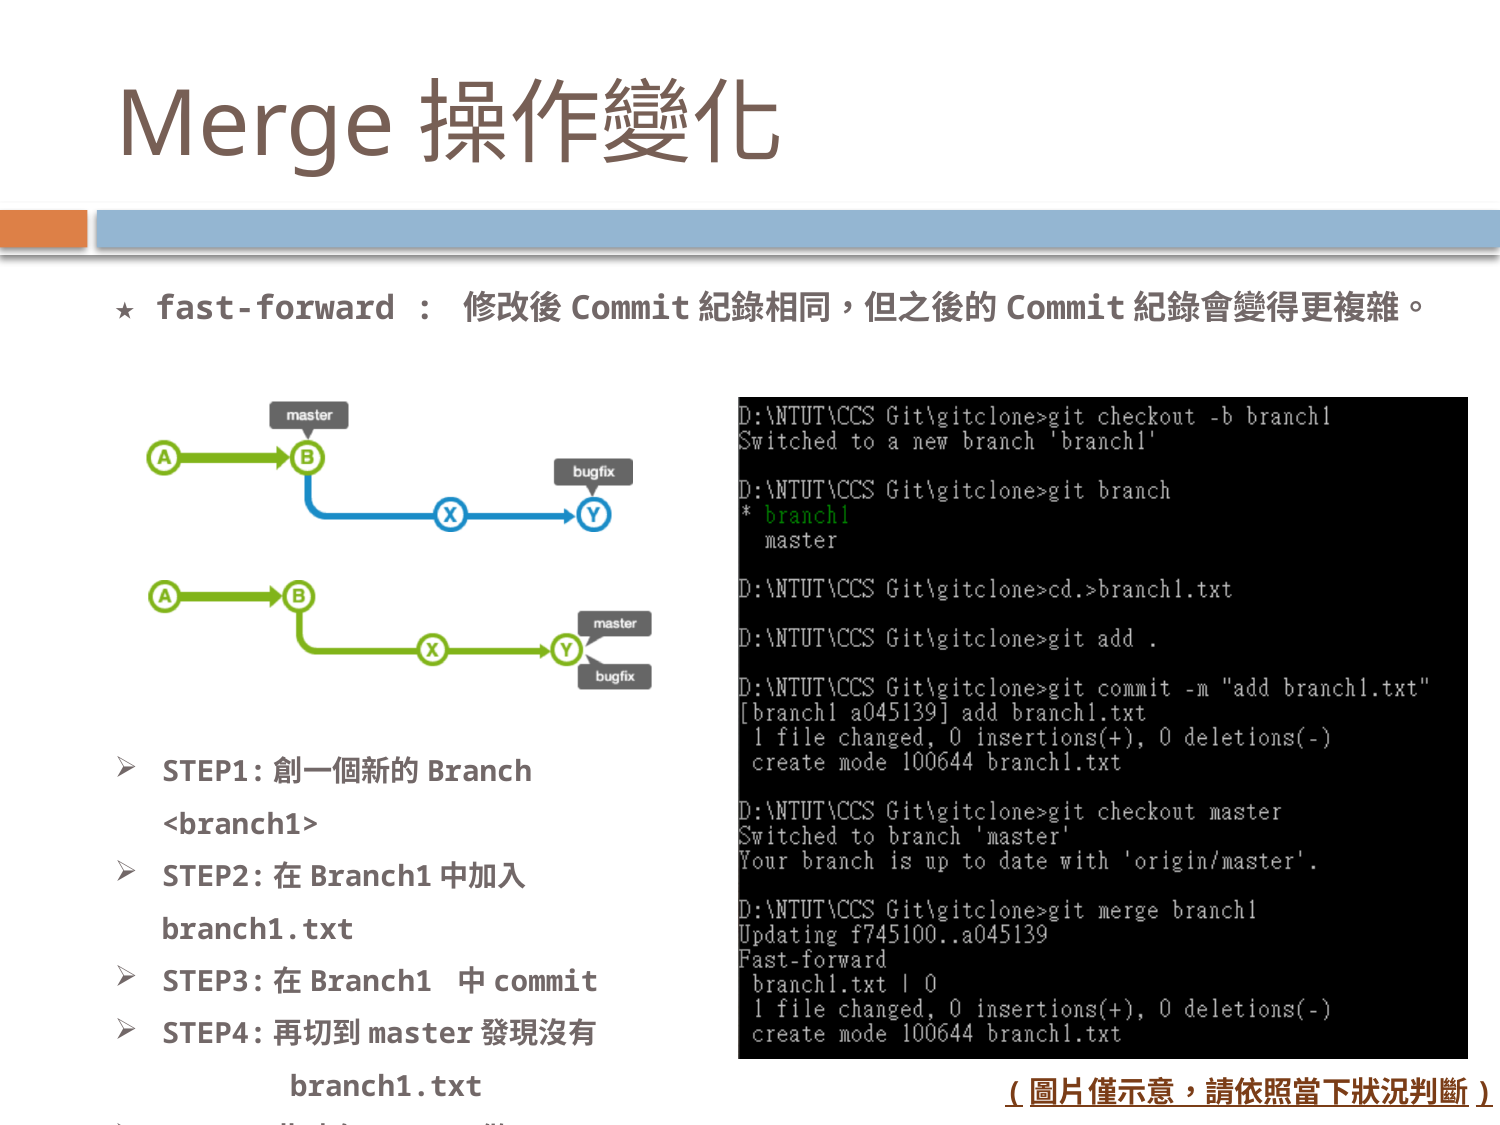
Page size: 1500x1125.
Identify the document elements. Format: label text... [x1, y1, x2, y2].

text_box (圖片僅示意，請依照當下狀況判斷) [990, 1065, 1500, 1116]
title Merge操作變化 [100, 37, 1438, 200]
picture [129, 390, 680, 541]
text_box STEP1:創一個新的Branch <branch1> STEP2:在Branch1中加入branch1.txt STEP3:在Branch1 中commit STEP4:再切到master發現沒有 branch1.txt STEP4:此時在master做merge STEP5:此時才會發現有branch1.txt [100, 727, 699, 1125]
text_box ★ fast-forward : 修改後Commit紀錄相同，但之後的Commit紀錄會變得更複雜。 [100, 278, 1468, 334]
picture [737, 396, 1468, 1059]
picture [135, 565, 723, 705]
